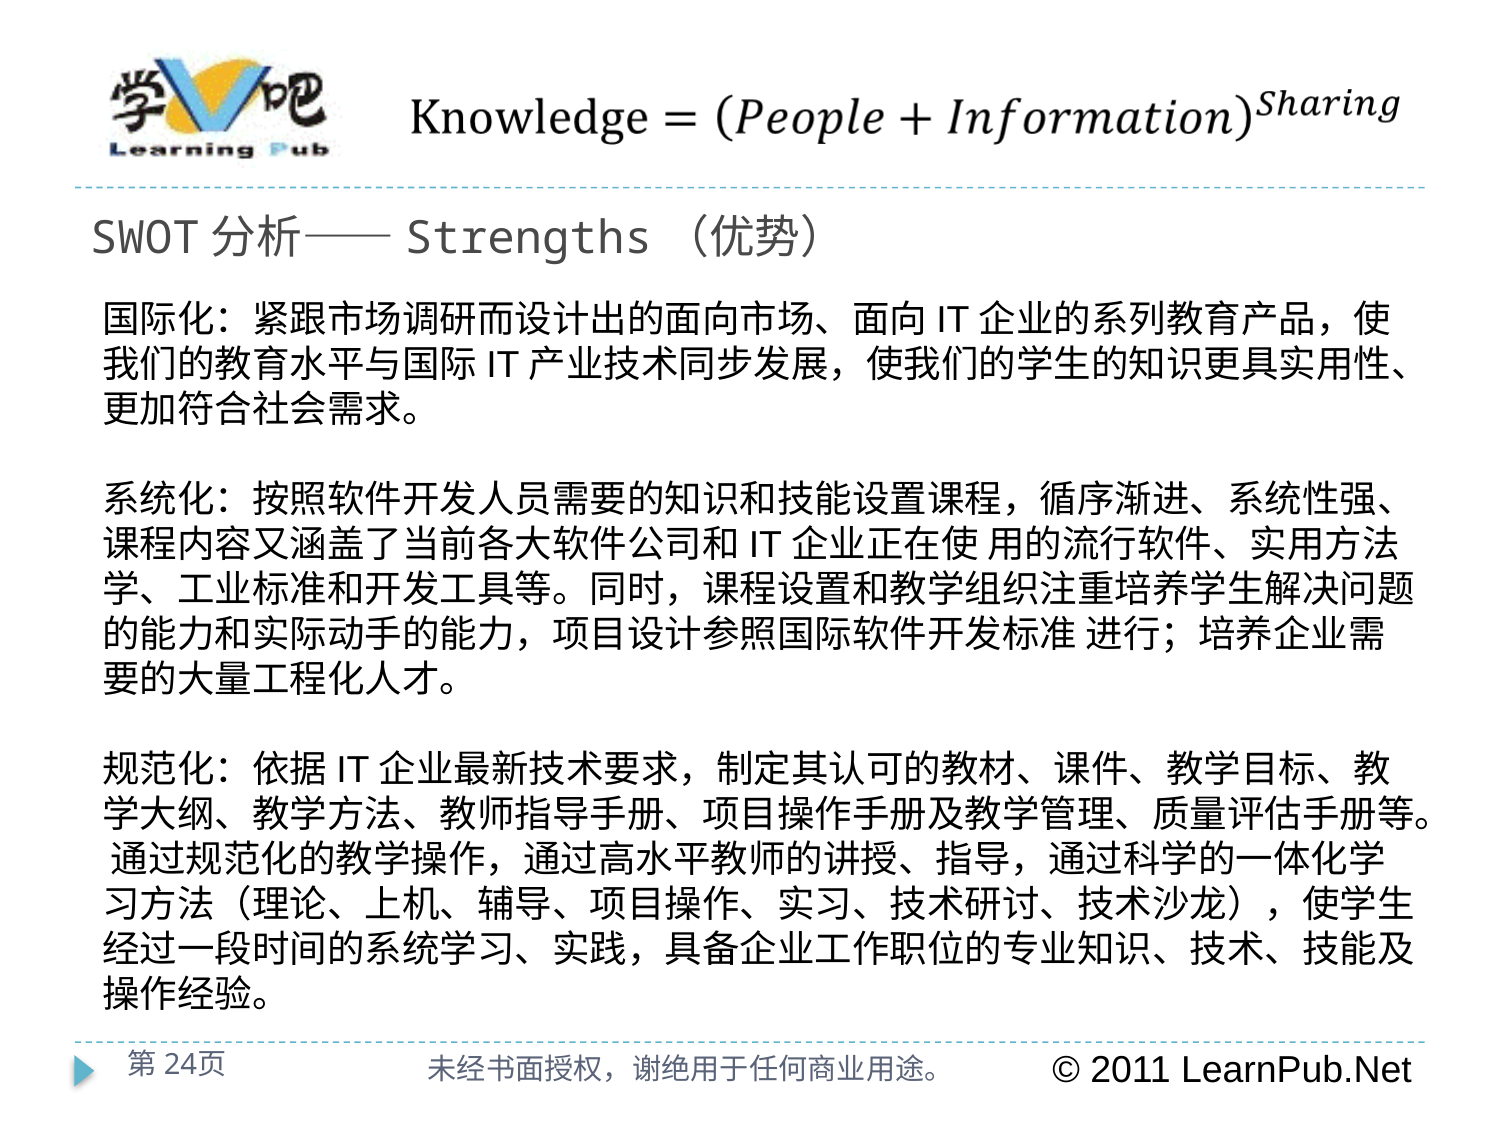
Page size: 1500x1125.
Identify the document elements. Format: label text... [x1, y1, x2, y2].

text_box 国际化：紧跟市场调研而设计出的面向市场、面向IT企业的系列教育产品，使我们的教育水平与国际IT产业技术同步发展，使我们的学生的知识更具实用性、更加符合社会需求。 系统化：按照软件开发人员需要的知识和技能设置课程，循序渐进、系统性强、课程内容又涵盖了当前各大软件公司和IT企业正在使 用的流行软件、实用方法学、工业标准和开发工具等。同时，课程设置和教学组织注重培养学生解决问题的能力和实际动手的能力，项目设计参照国际软件开发标准 进行；培养企业需要的大量工程化人才。 规范化：依据IT企业最新技术要求，制定其认可的教材、课件、教学目标、教学大纲、教学方法、教师指导手册、项目操作手册及教学管理、质量评估手册等。 通过规范化的教学操作，通过高水平教师的讲授、指导，通过科学的一体化学习方法（理论、上机、辅导、项目操作、实习、技术研讨、技术沙龙），使学生经过一段时间的系统学习、实践，具备企业工作职位的专业知识、技术、技能及操作经验。 [87, 287, 1438, 1023]
slide_number 第24页 [112, 1037, 362, 1098]
picture [387, 74, 1425, 153]
picture [75, 49, 363, 168]
footer 未经书面授权，谢绝用于任何商业用途。 [412, 1042, 1013, 1103]
title SWOT分析——Strengths（优势） [75, 200, 1425, 263]
